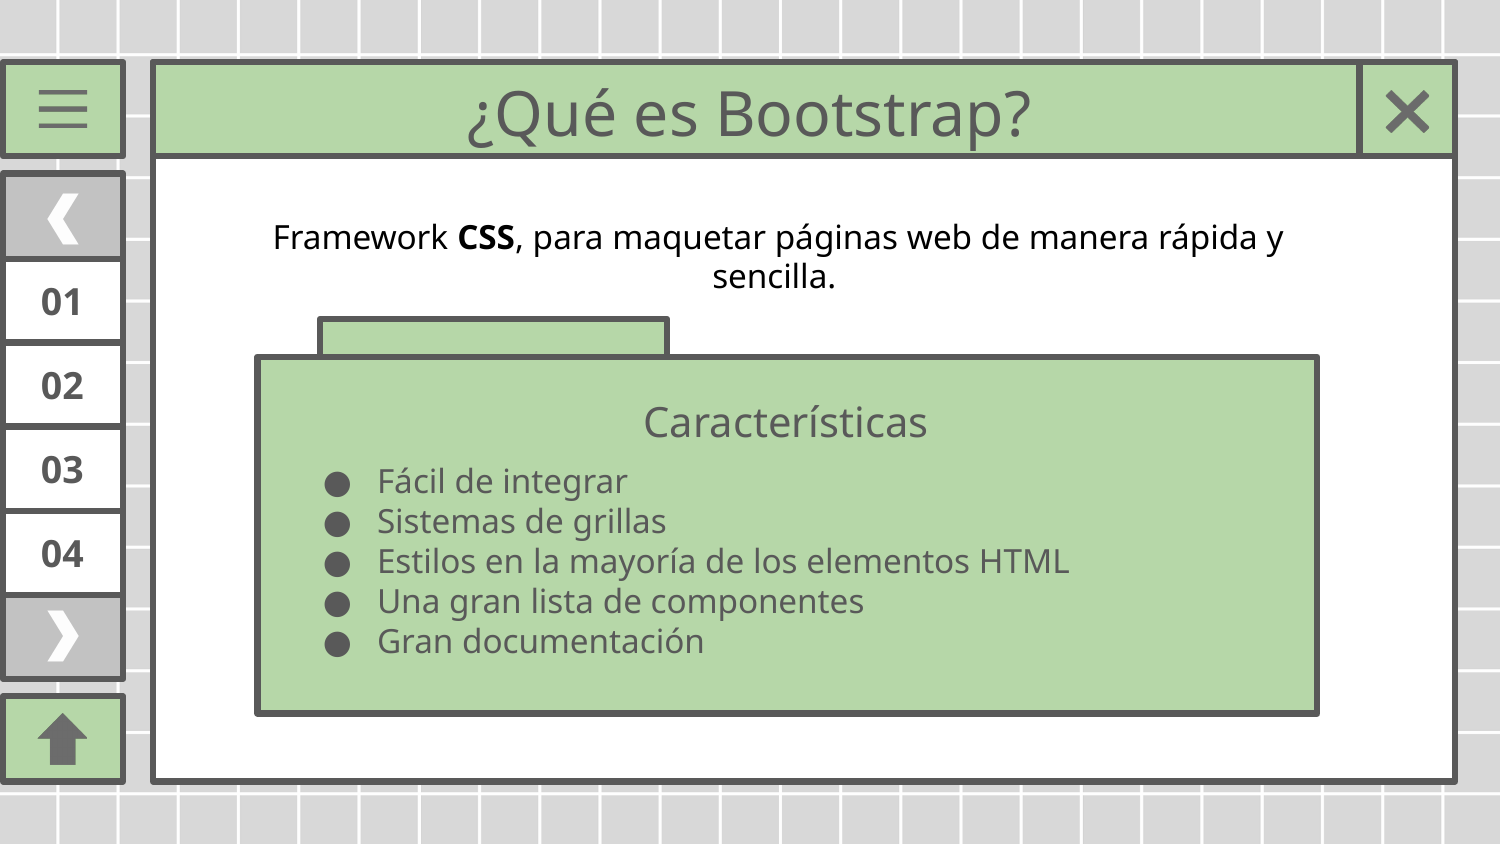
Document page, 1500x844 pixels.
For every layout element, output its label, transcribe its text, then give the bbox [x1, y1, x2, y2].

picture [0, 0, 1500, 844]
text_box 04 [20, 533, 104, 572]
picture [38, 193, 88, 245]
text_box 02 [20, 365, 104, 403]
picture [37, 713, 88, 765]
text_box 03 [20, 449, 104, 487]
text_box 01 [20, 281, 104, 319]
picture [38, 90, 88, 129]
title ¿Qué es Bootstrap? [182, 64, 1318, 159]
text_box Framework CSS, para maquetar páginas web de manera rápida y sencilla. [240, 200, 1318, 311]
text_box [257, 318, 1318, 714]
picture [38, 610, 88, 662]
